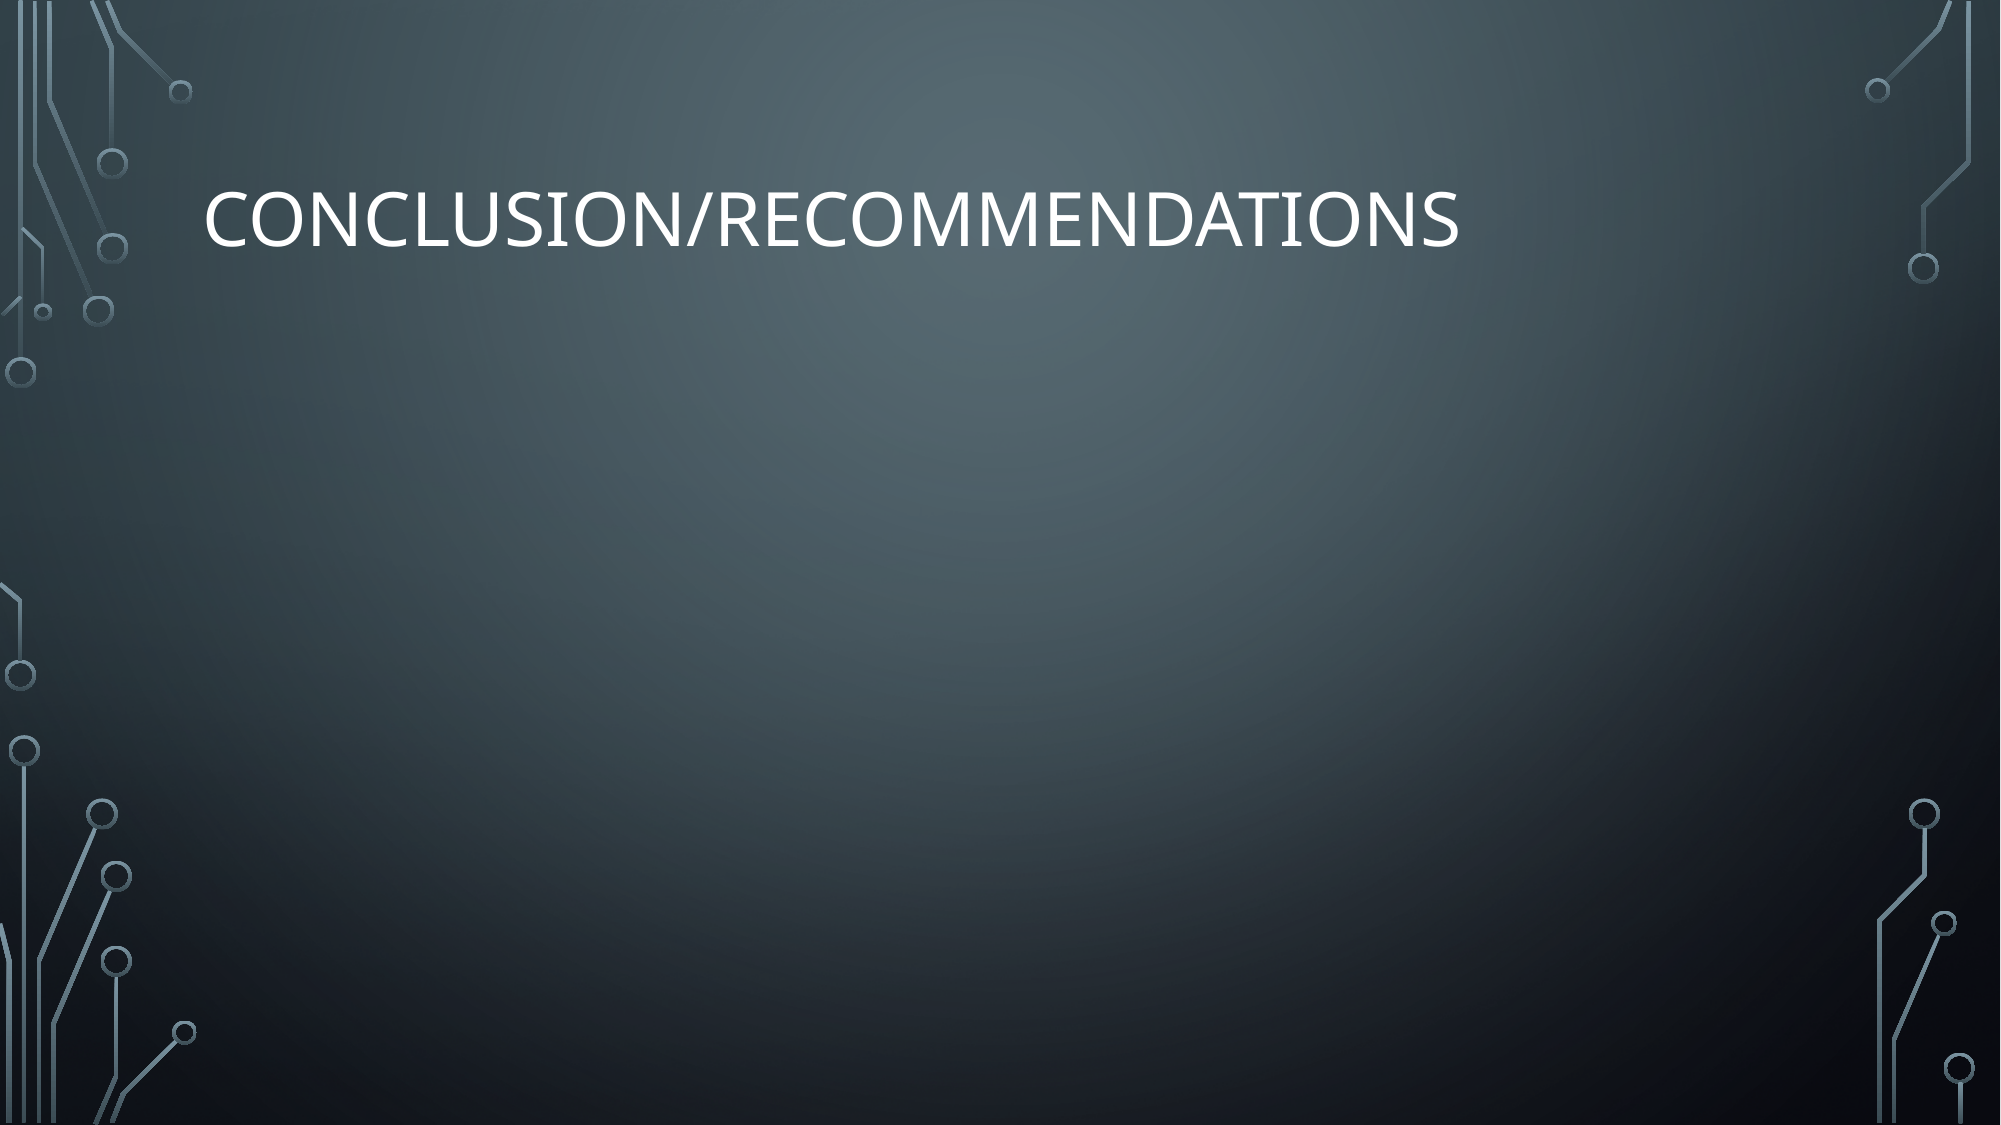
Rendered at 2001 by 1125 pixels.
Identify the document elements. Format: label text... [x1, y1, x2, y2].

title CONCLUSION/rECOMMENDATIONS [187, 101, 1813, 344]
